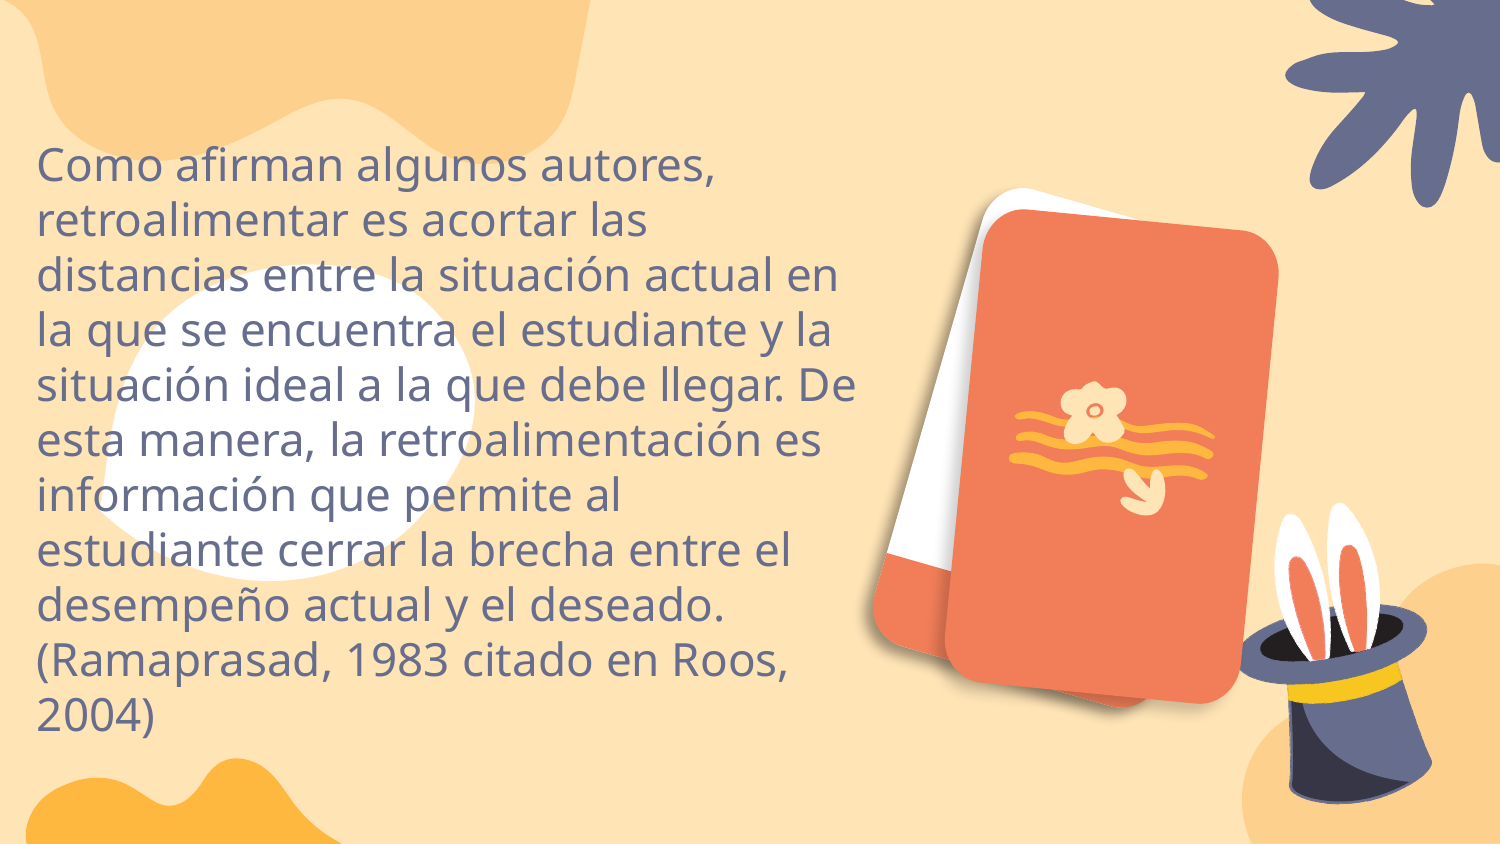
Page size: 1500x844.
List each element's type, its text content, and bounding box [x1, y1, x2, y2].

text_box [223, 264, 394, 281]
text_box [872, 552, 937, 655]
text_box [962, 218, 1261, 695]
text_box [983, 188, 1126, 216]
text_box [887, 308, 957, 567]
text_box Como afirman algunos autores, retroalimentar es acortar las distancias entre la situación actual en la que se encuentra el estudiante y la situación ideal a la que debe llegar. De esta manera, la retroalimentación es información que permite al estudiante cerrar la brecha entre el desempeño actual y el deseado. (Ramaprasad, 1983 citado en Roos, 2004) [21, 281, 876, 596]
text_box John [908, 367, 955, 538]
